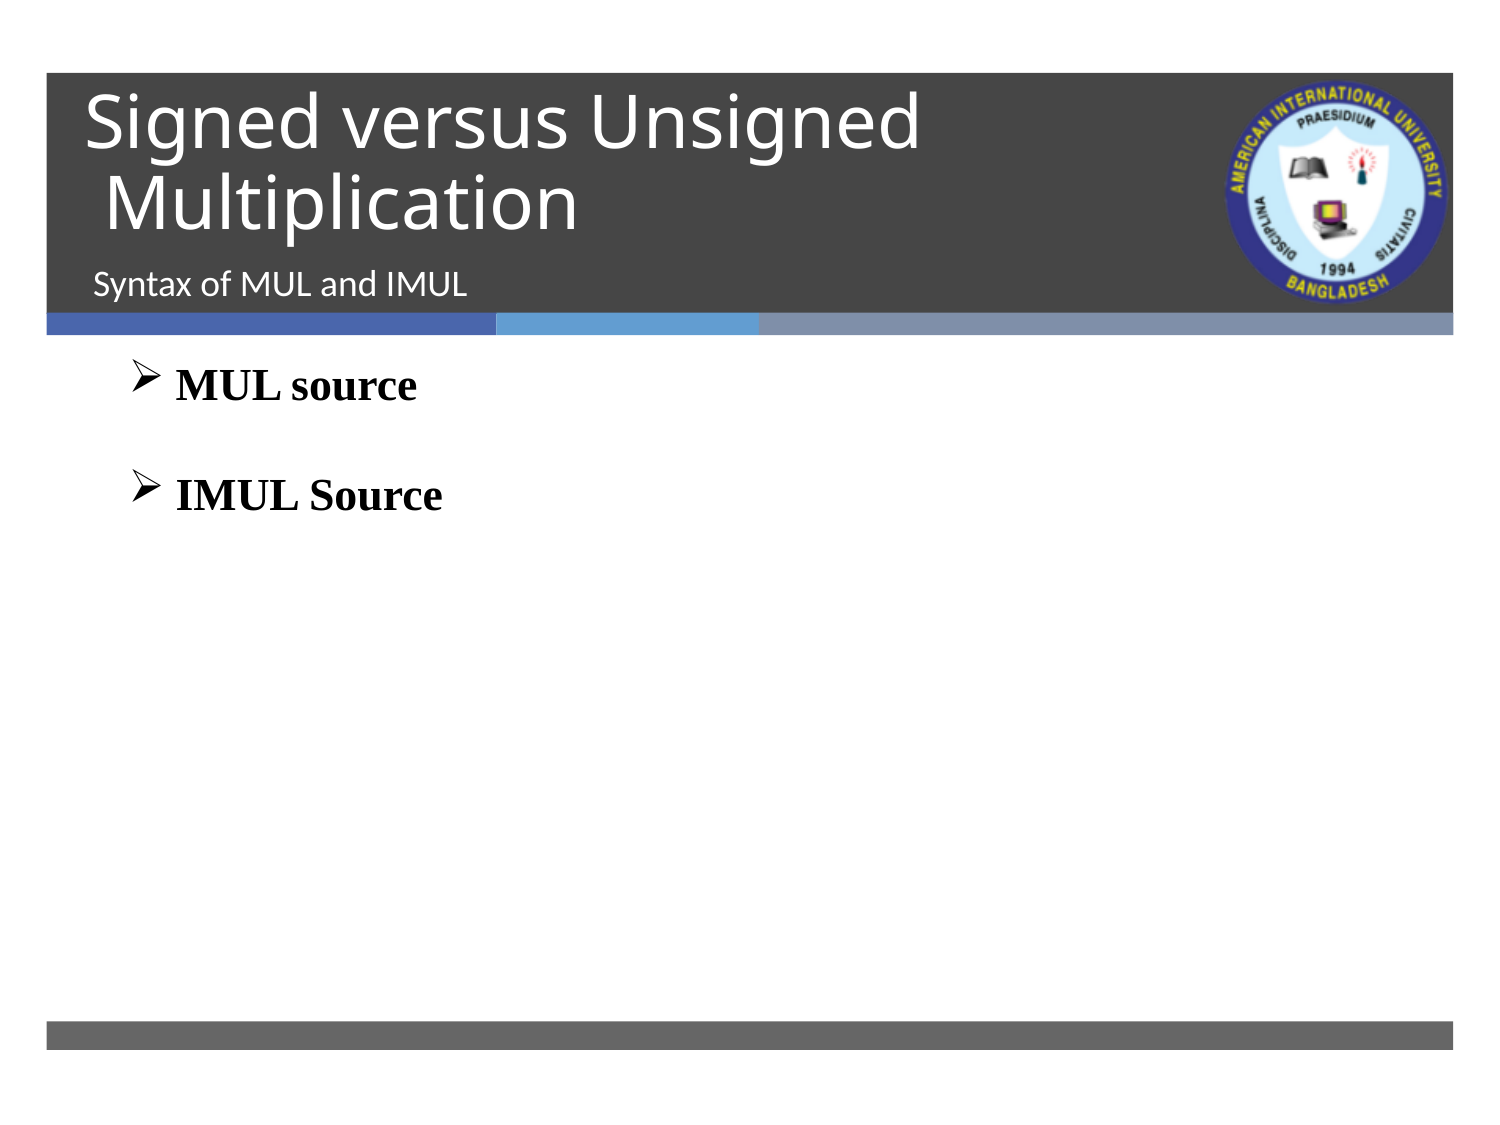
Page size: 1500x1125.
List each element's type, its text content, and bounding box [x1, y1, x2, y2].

picture [1351, 75, 1454, 310]
text_box MUL source IMUL Source [113, 347, 1386, 527]
subtitle Syntax of MUL and IMUL [78, 251, 1351, 331]
title Signed versus Unsigned Multiplication [69, 73, 1351, 253]
